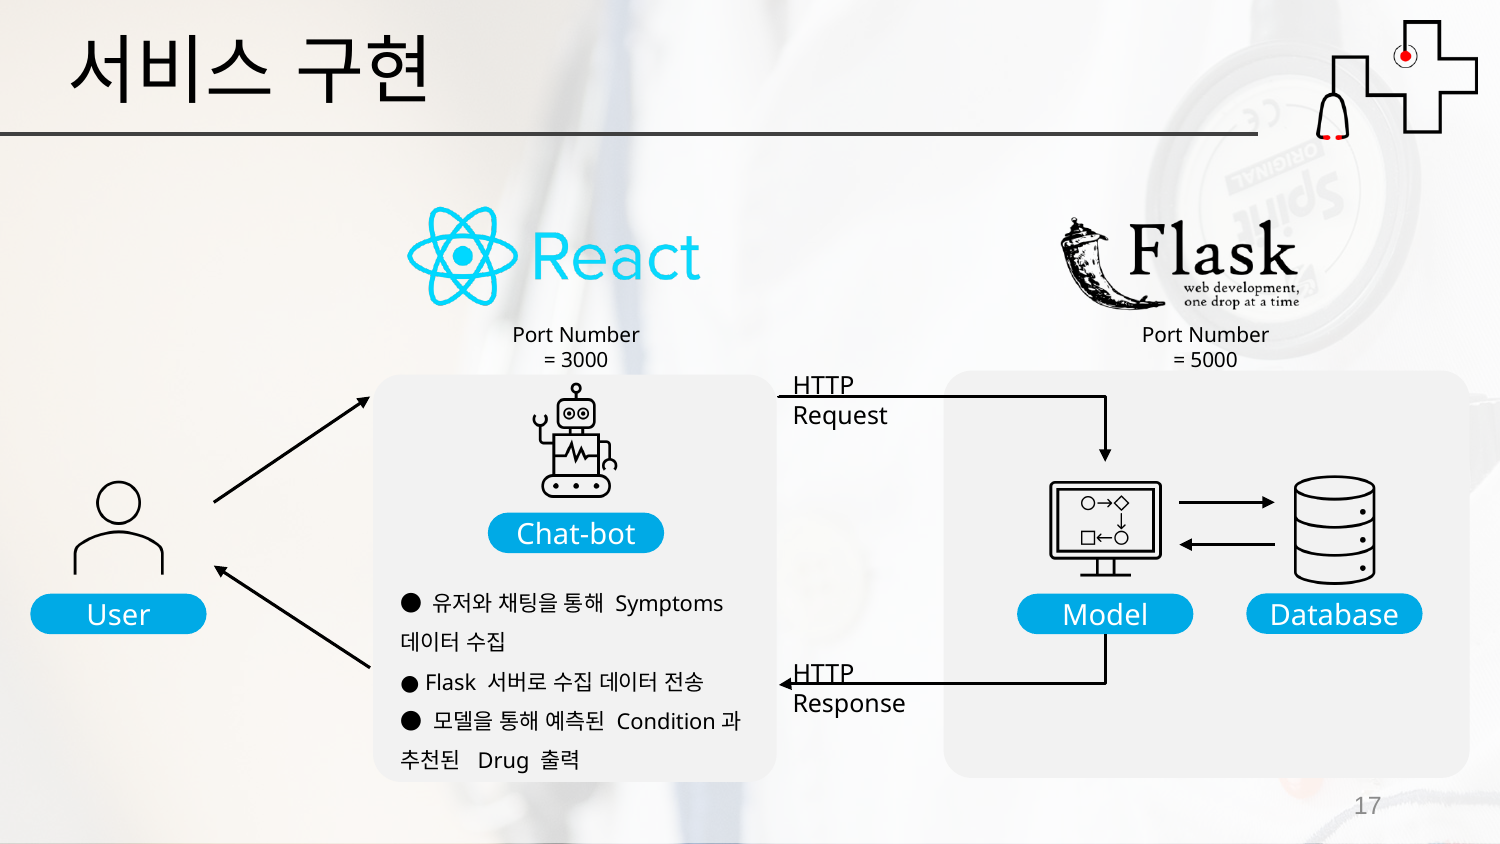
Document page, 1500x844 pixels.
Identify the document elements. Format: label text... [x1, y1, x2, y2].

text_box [30, 214, 1470, 783]
picture [407, 186, 707, 328]
slide_number 17 [1059, 789, 1397, 828]
list 서비스 구현 [53, 20, 1258, 115]
picture [1316, 20, 1478, 140]
